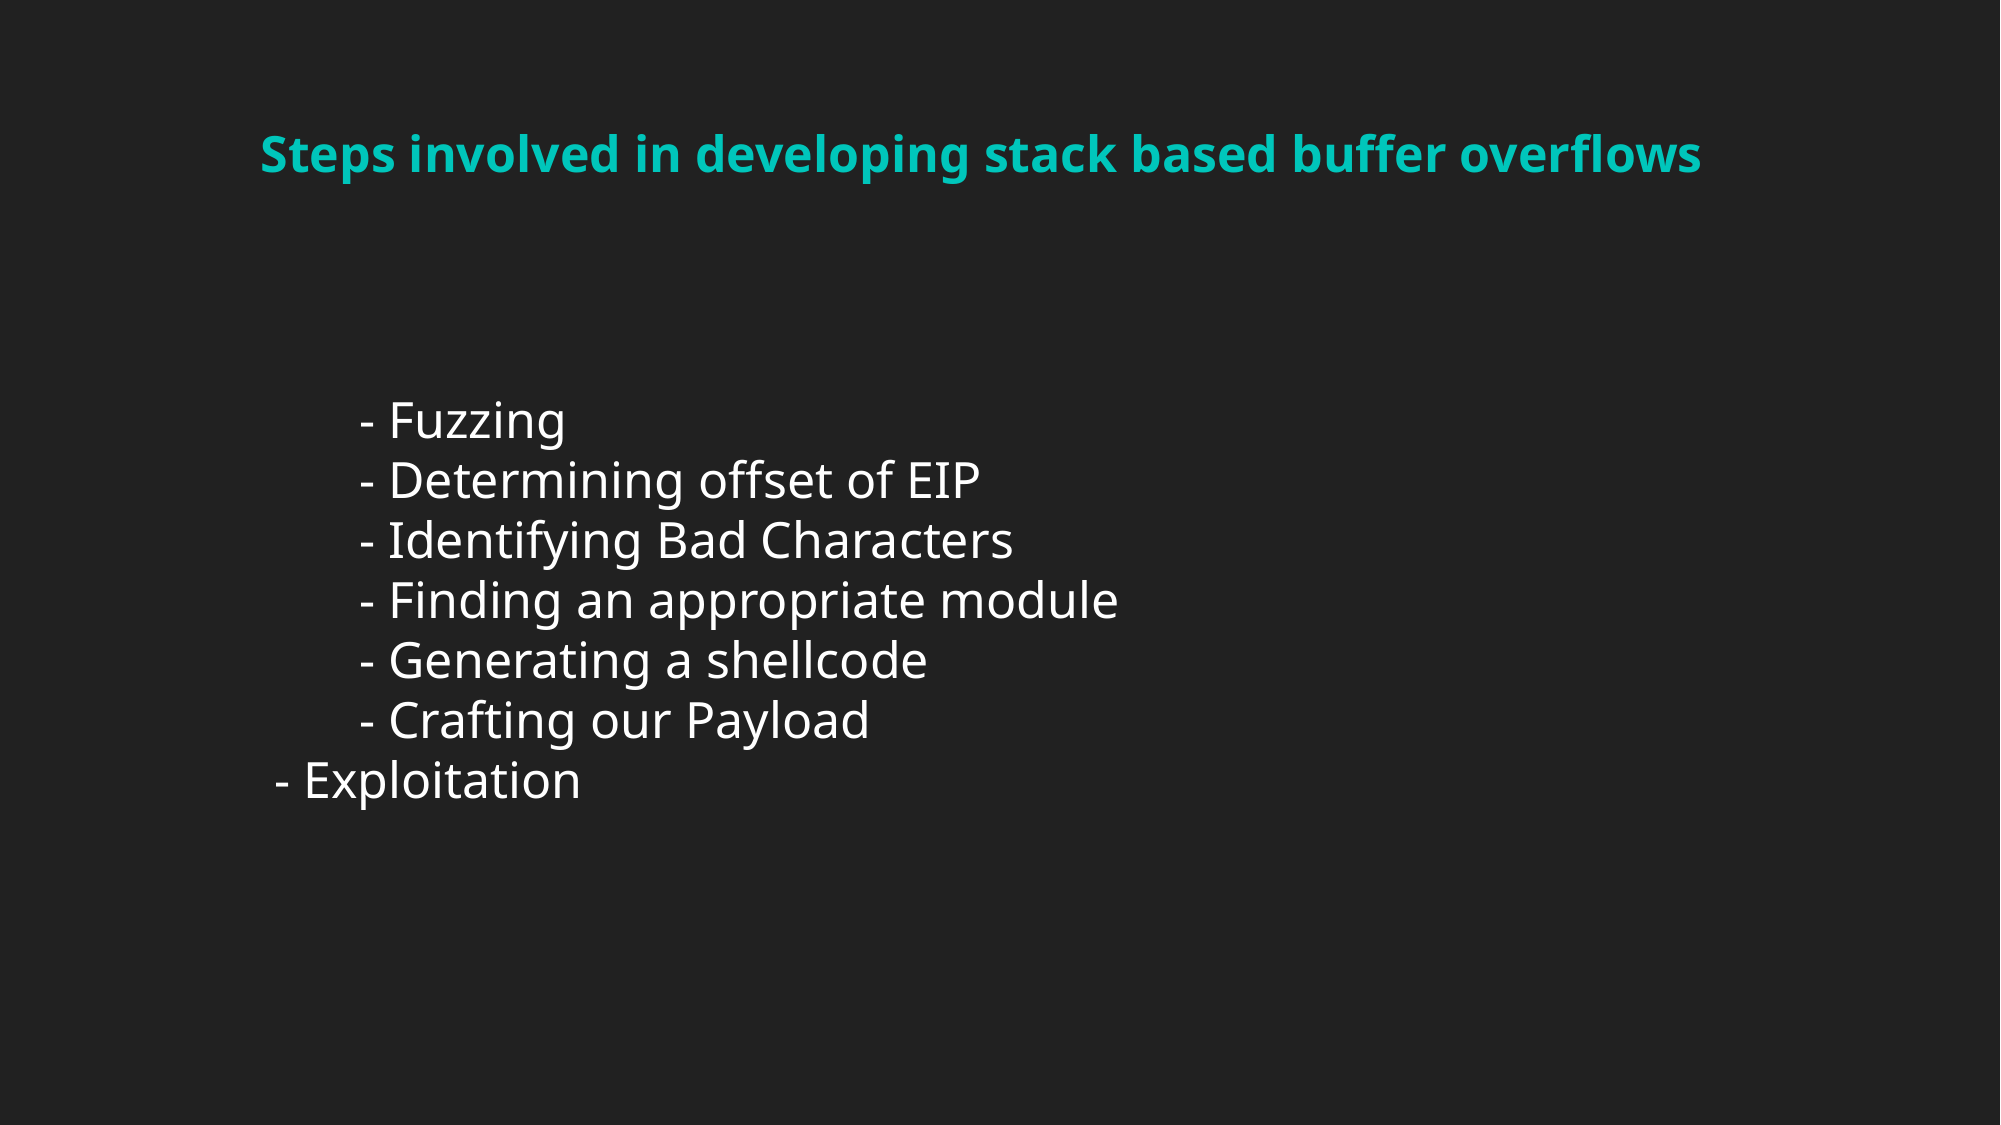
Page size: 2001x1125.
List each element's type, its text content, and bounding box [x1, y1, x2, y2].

text_box Steps involved in developing stack based buffer overflows [245, 115, 1718, 190]
text_box - Fuzzing - Determining offset of EIP - Identifying Bad Characters - Finding an appropriate module - Generating a shellcode - Crafting our Payload - Exploitation [194, 381, 1195, 817]
